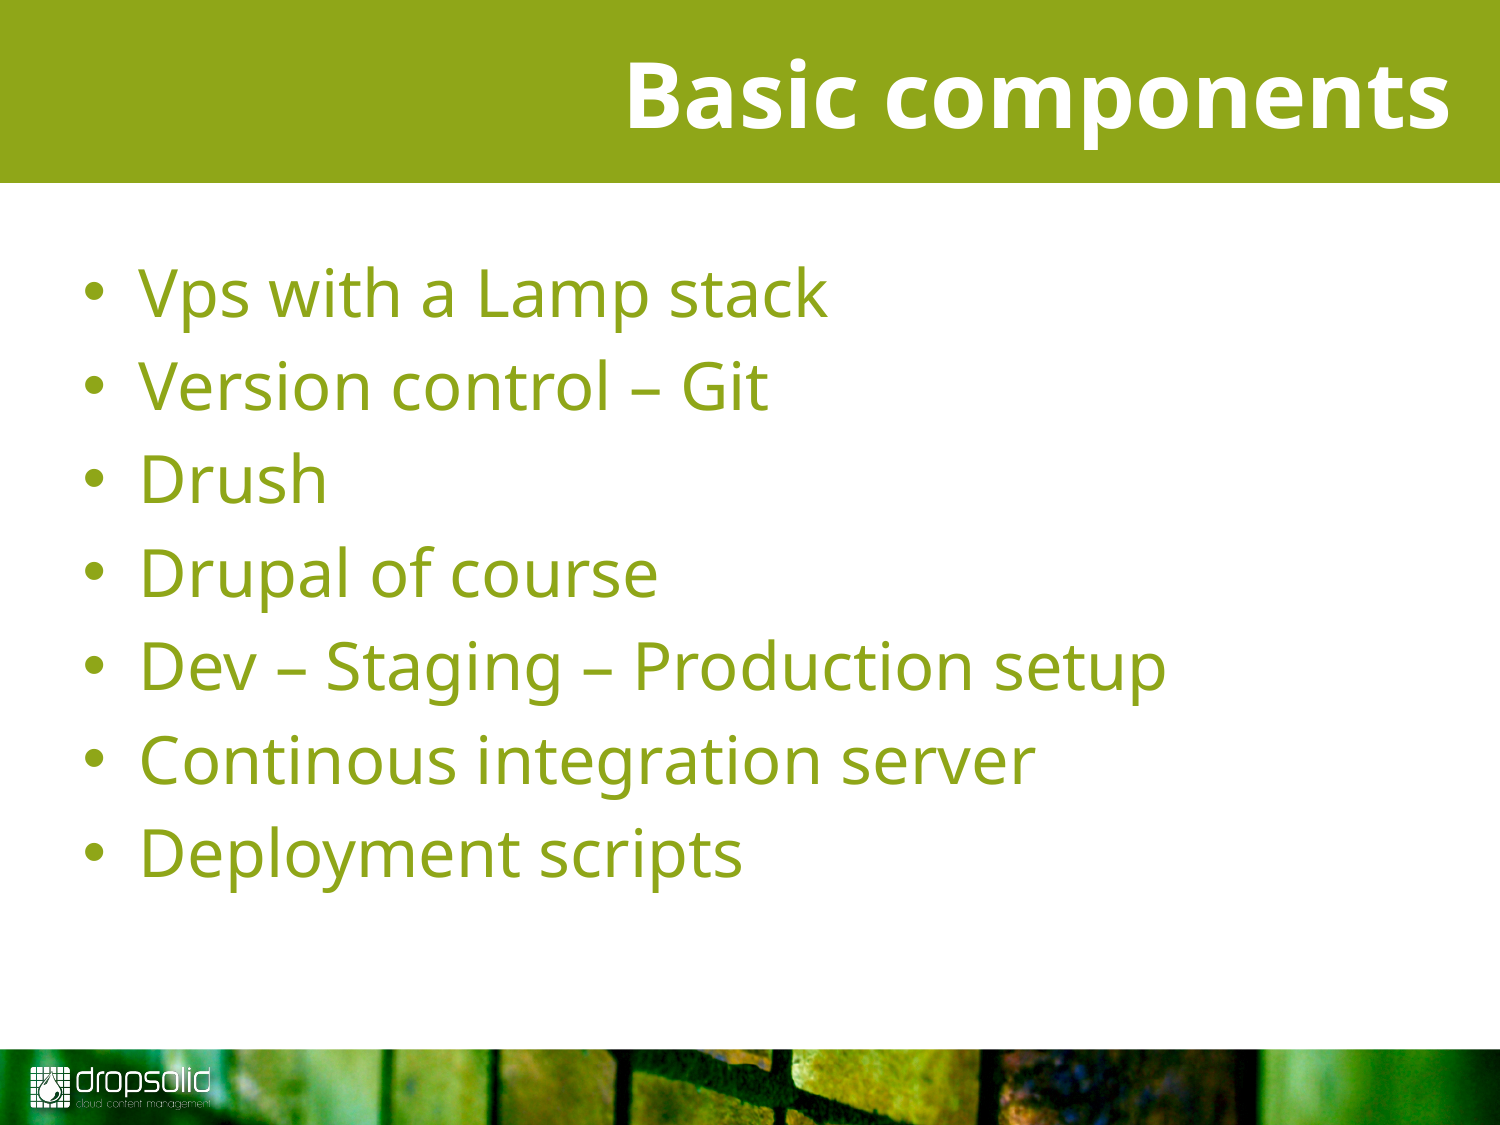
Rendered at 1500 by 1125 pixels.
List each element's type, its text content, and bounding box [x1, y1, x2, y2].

list Vps with a Lamp stack Version control – Git Drush Drupal of course Dev – Staging – Production setup Continous integration server Deployment scripts [0, 183, 1500, 1050]
picture [0, 1050, 1500, 1125]
title Basic components [0, 0, 1500, 183]
